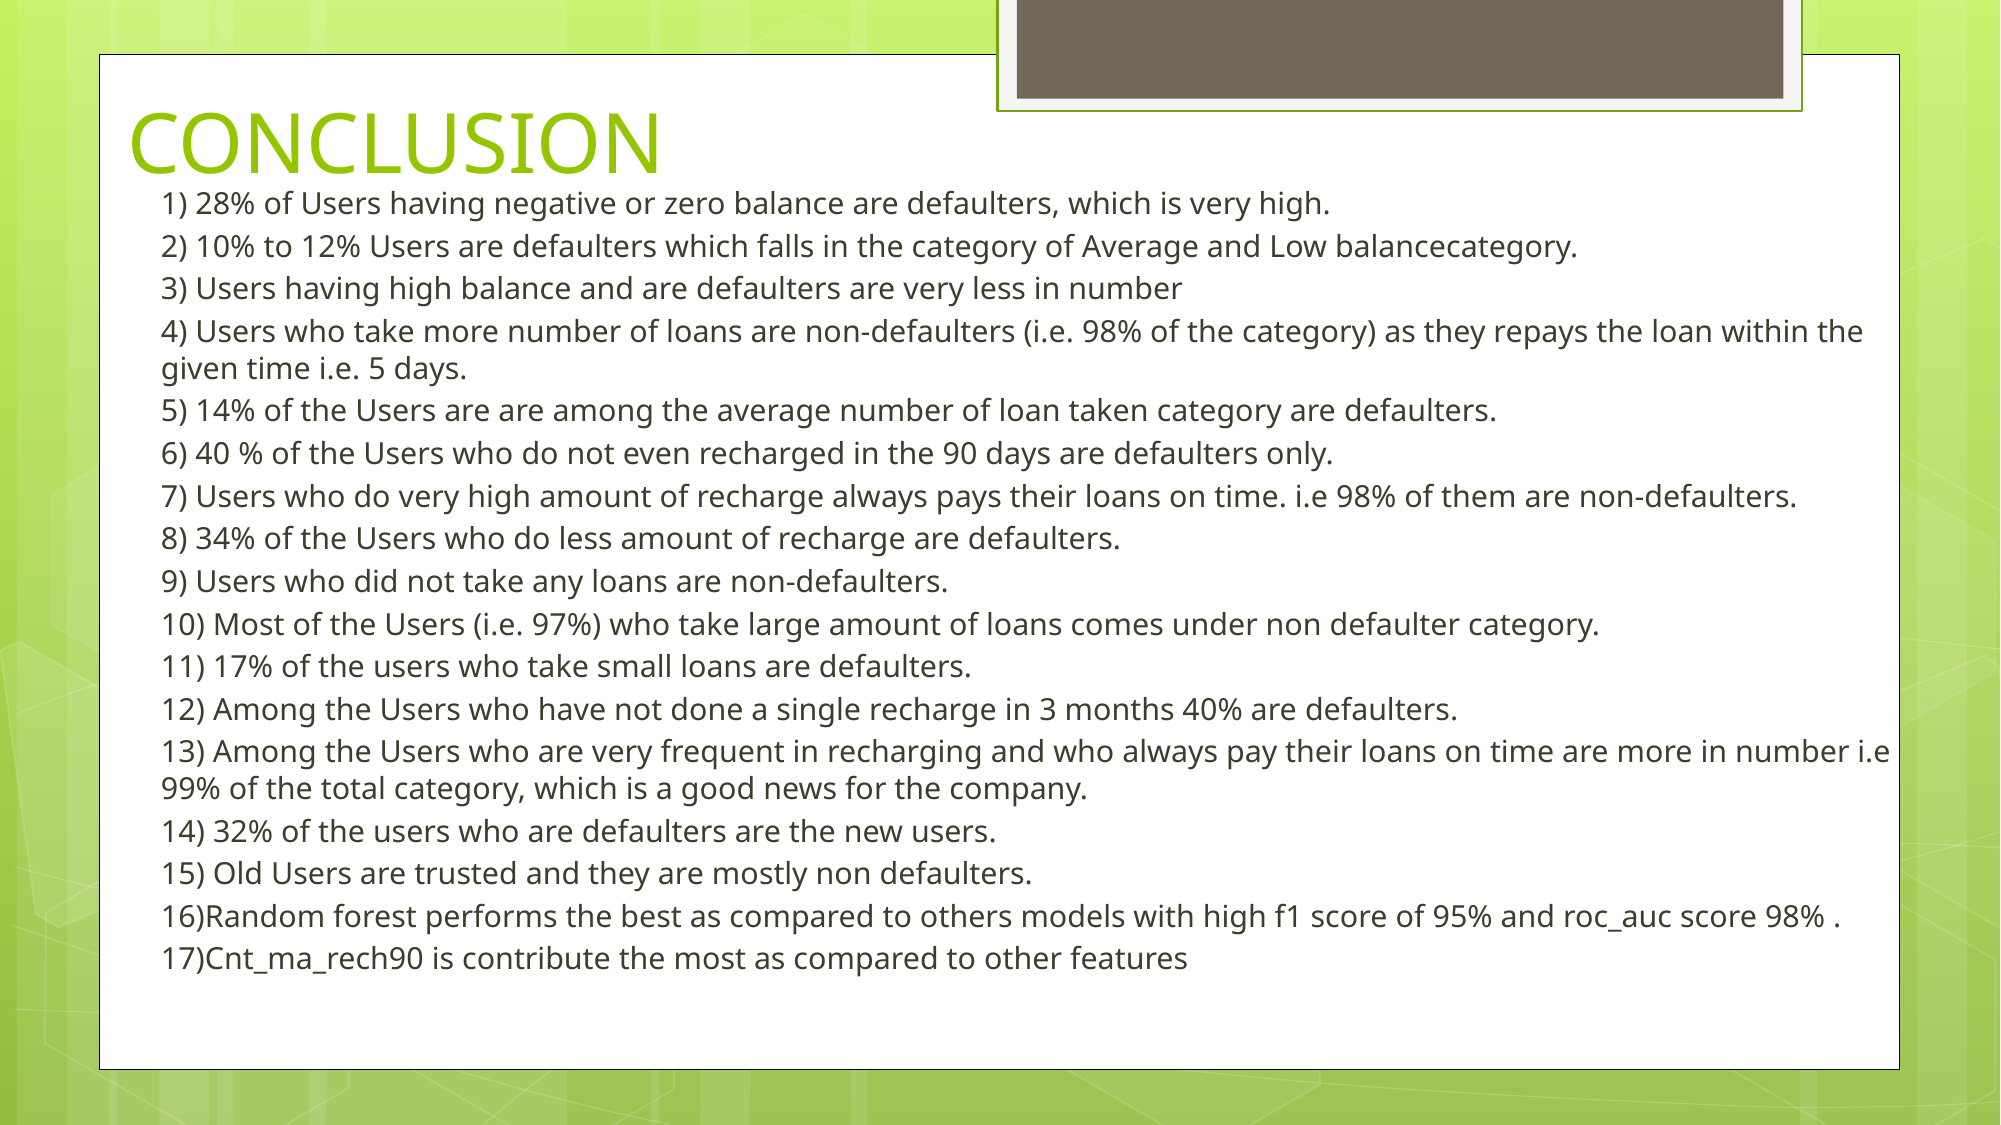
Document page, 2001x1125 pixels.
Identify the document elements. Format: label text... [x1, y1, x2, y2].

list 1) 28% of Users having negative or zero balance are defaulters, which is very high. 2) 10% to 12% Users are defaulters which falls in the category of Average and Low balancecategory. 3) Users having high balance and are defaulters are very less in number 4) Users who take more number of loans are non-defaulters (i.e. 98% of the category) as they repays the loan within the given time i.e. 5 days. 5) 14% of the Users are are among the average number of loan taken category are defaulters. 6) 40 % of the Users who do not even recharged in the 90 days are defaulters only. 7) Users who do very high amount of recharge always pays their loans on time. i.e 98% of them are non-defaulters. 8) 34% of the Users who do less amount of recharge are defaulters. 9) Users who did not take any loans are non-defaulters. 10) Most of the Users (i.e. 97%) who take large amount of loans comes under non defaulter category. 11) 17% of the users who take small loans are defaulters. 12) Among the Users who have not done a single recharge in 3 months 40% are defaulters. 13) Among the Users who are very frequent in recharging and who always pay their loans on time are more in number i.e 99% of the total category, which is a good news for the company. 14) 32% of the users who are defaulters are the new users. 15) Old Users are trusted and they are mostly non defaulters. 16)Random forest performs the best as compared to others models with high f1 score of 95% and roc_auc score 98% . 17)Cnt_ma_rech90 is contribute the most as compared to other features [145, 176, 1921, 1026]
title CONCLUSION [112, 0, 764, 198]
